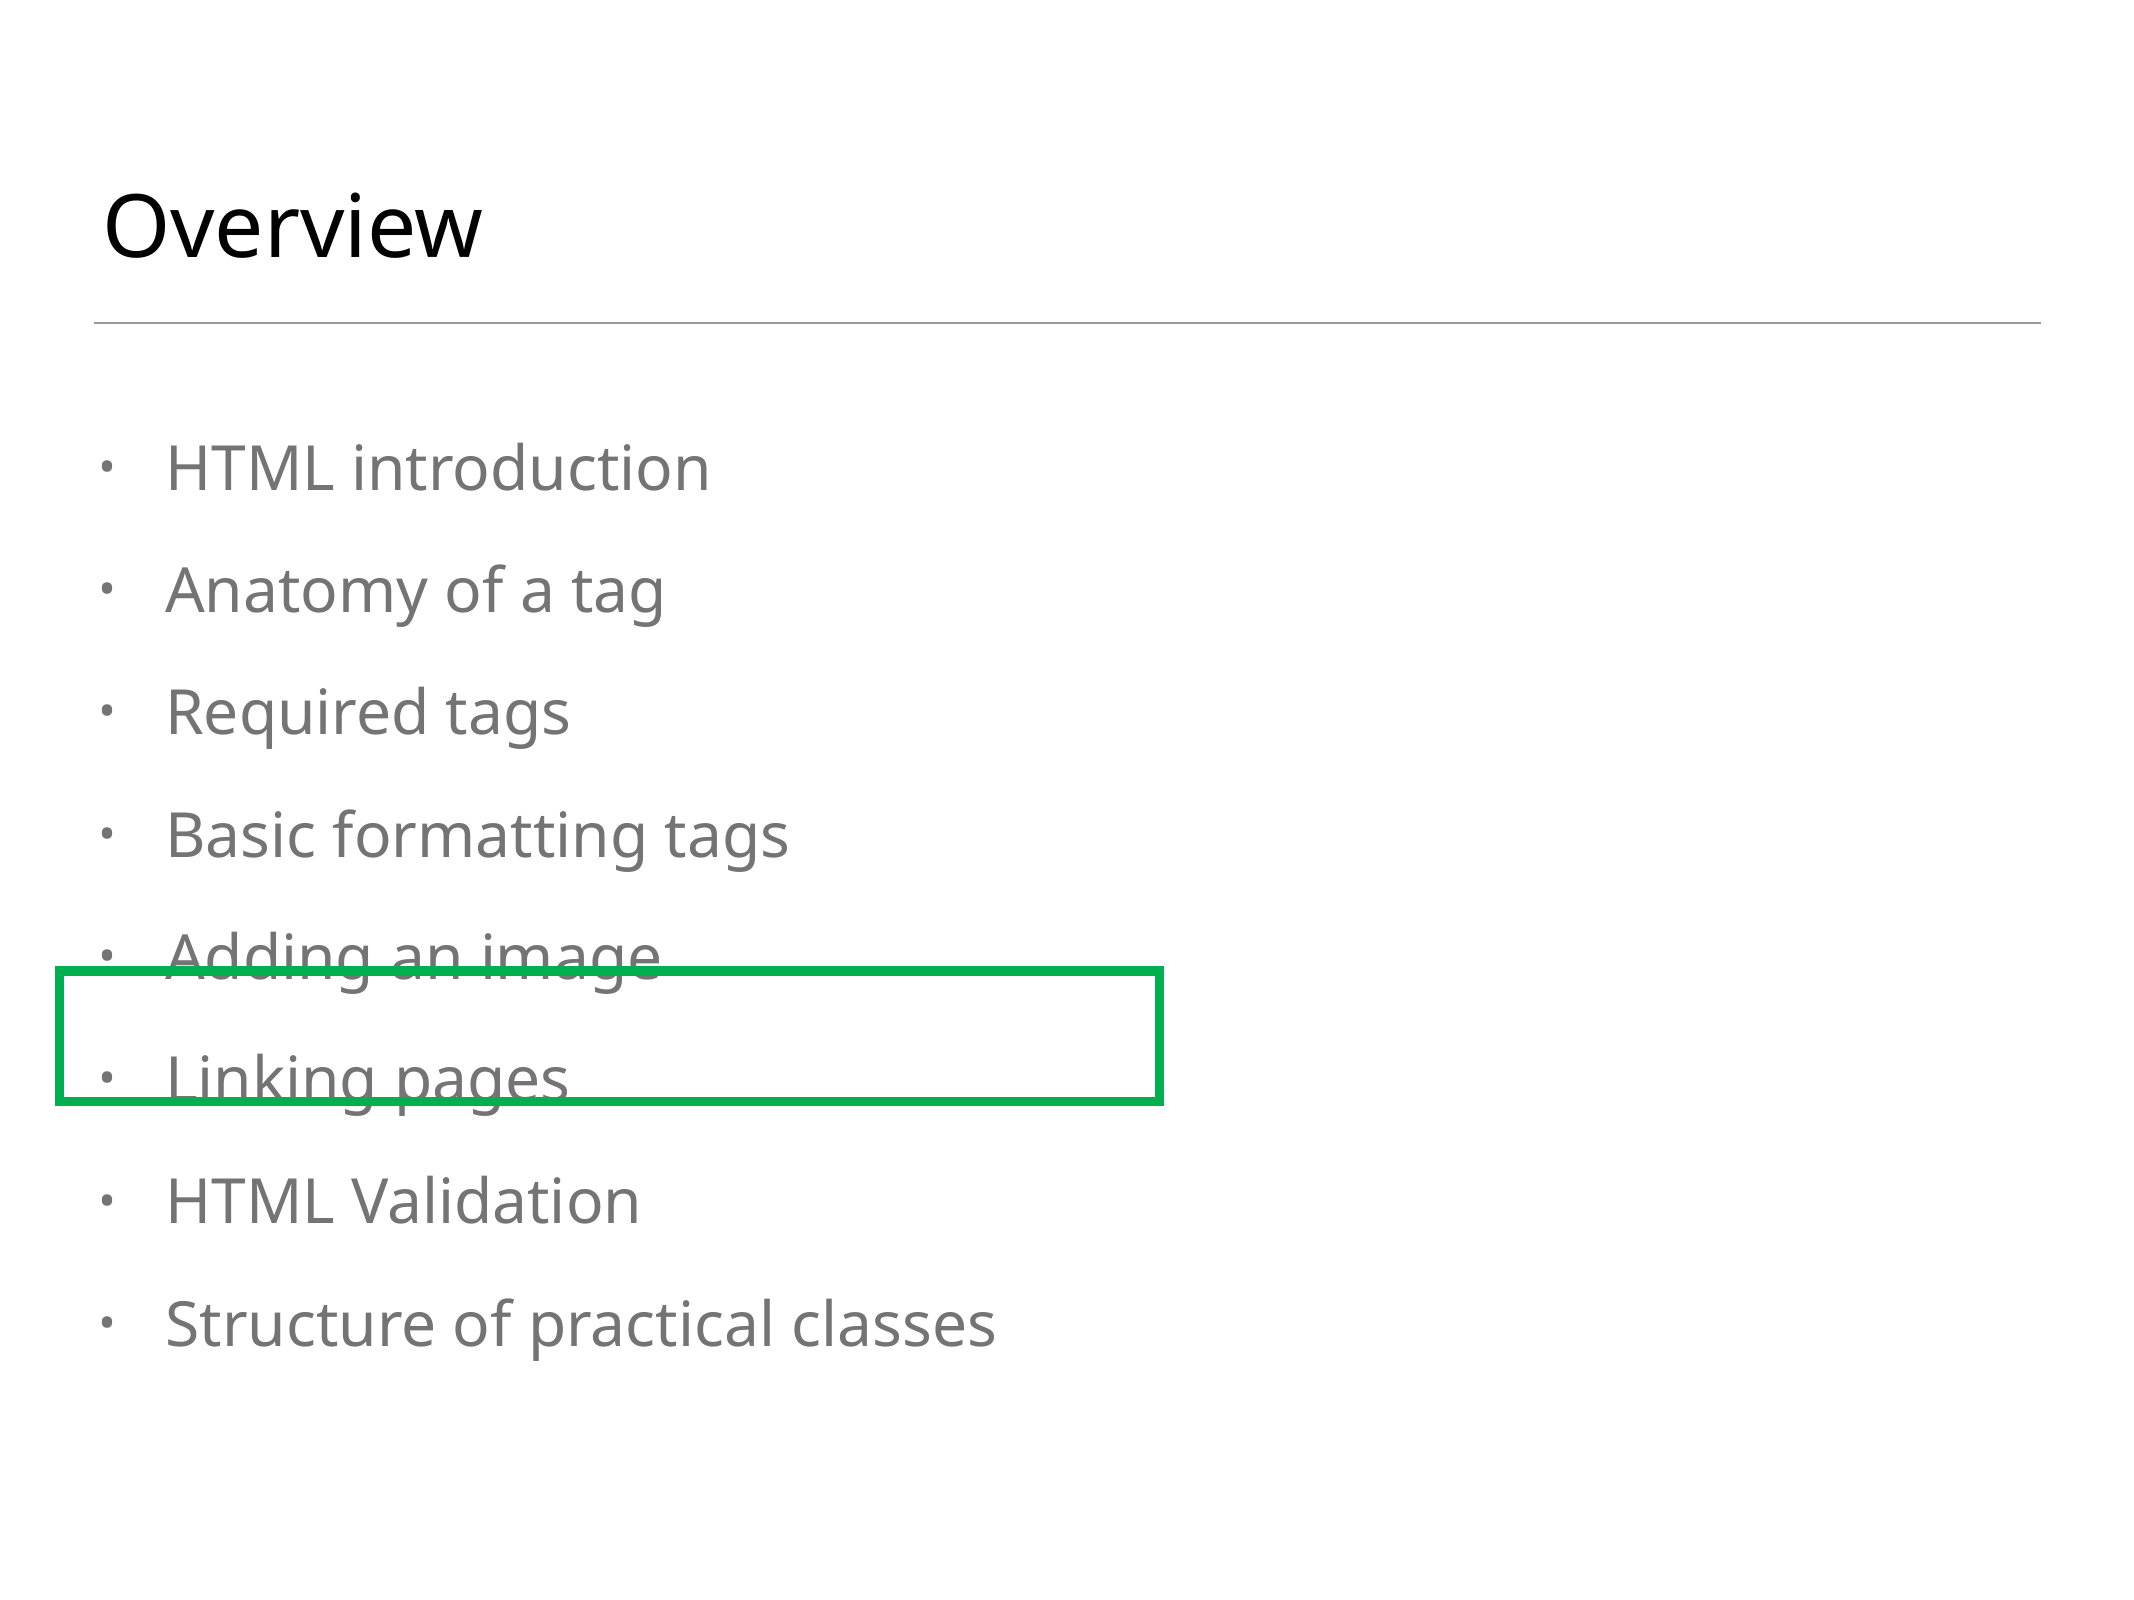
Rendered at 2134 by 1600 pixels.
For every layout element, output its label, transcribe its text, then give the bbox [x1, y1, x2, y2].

title Overview [93, 53, 2041, 284]
text_box [59, 971, 1160, 1102]
list HTML introduction Anatomy of a tag Required tags Basic formatting tags Adding an image Linking pages HTML Validation Structure of practical classes [89, 381, 1872, 1369]
